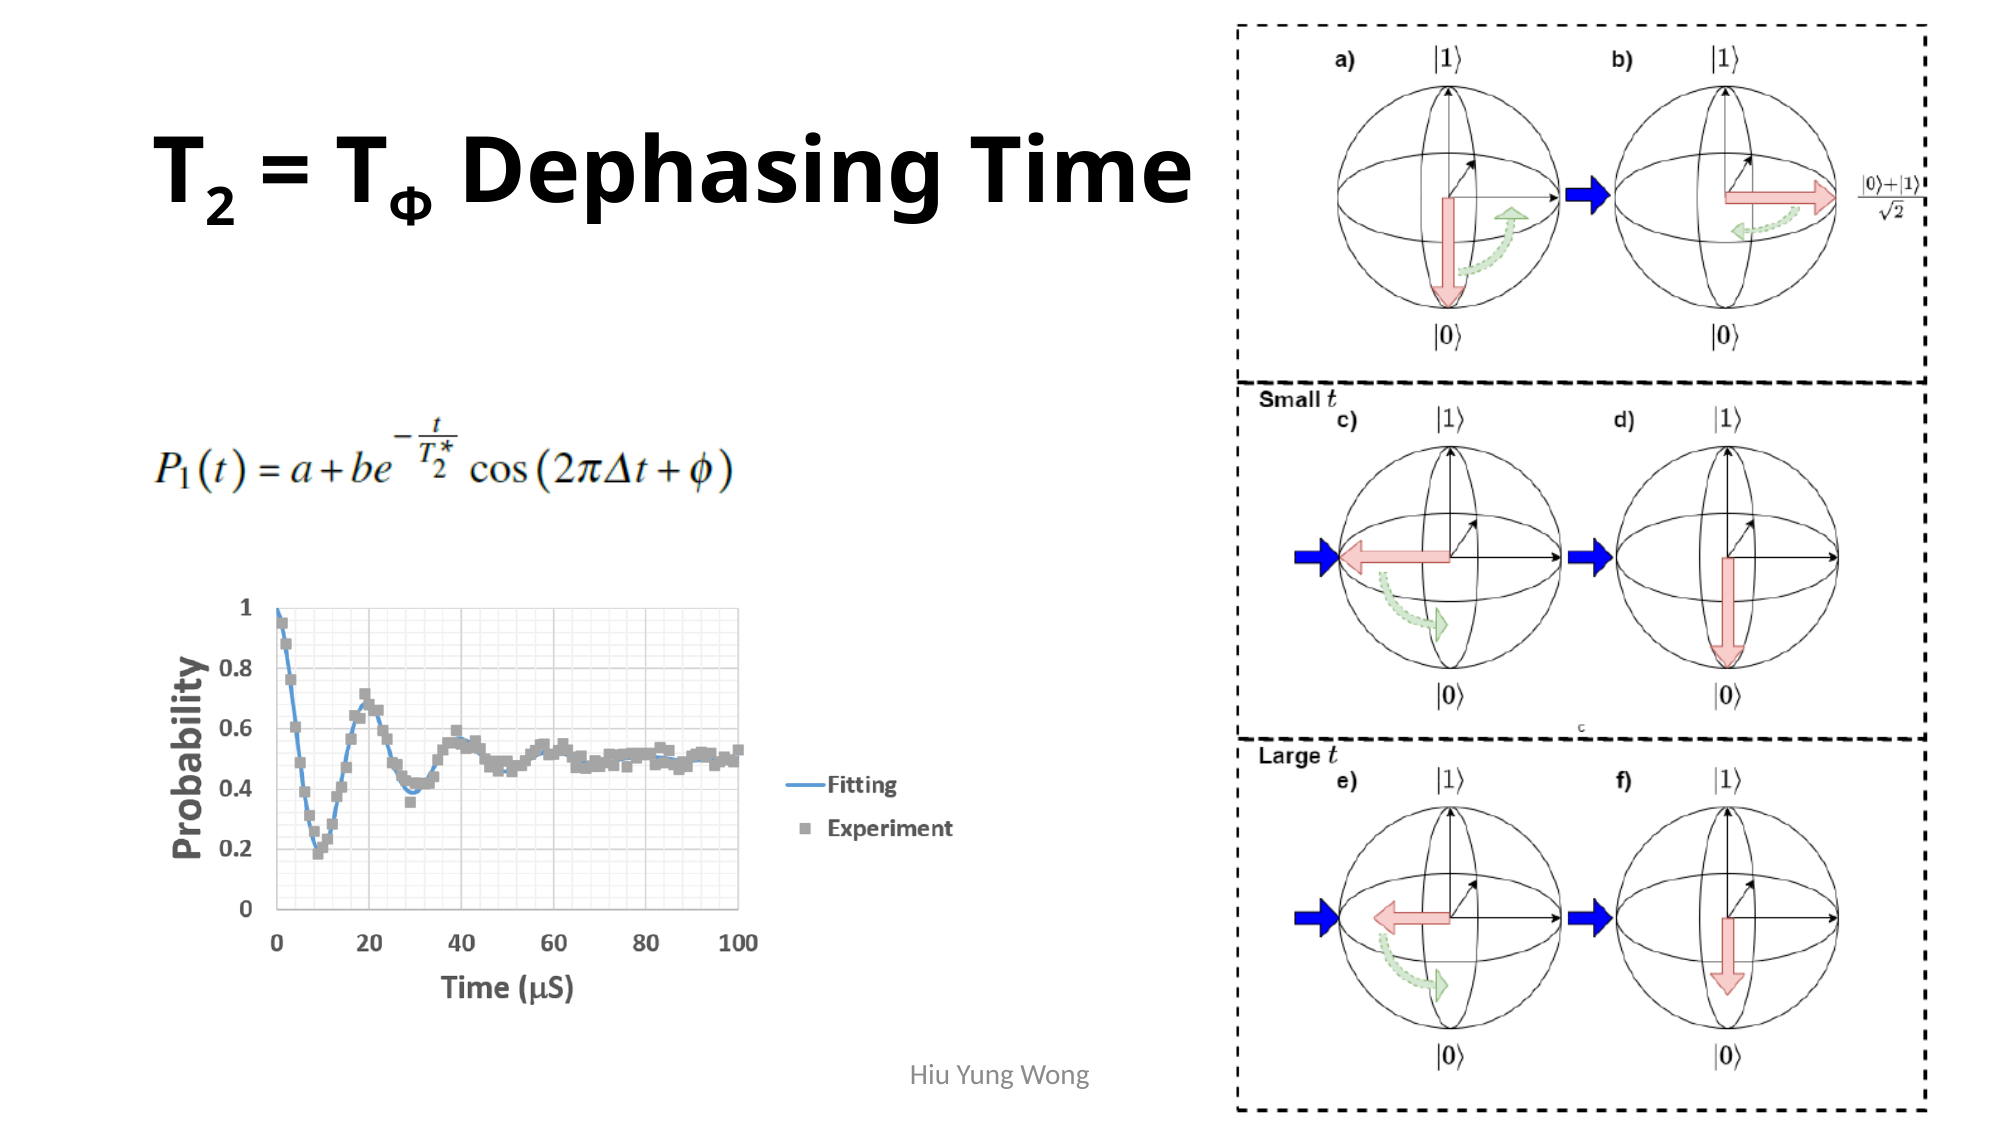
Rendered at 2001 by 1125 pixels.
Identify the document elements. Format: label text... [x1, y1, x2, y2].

title T2 = TΦ Dephasing Time [137, 59, 1224, 278]
footer Hiu Yung Wong [662, 1042, 1224, 1103]
picture [149, 586, 967, 1015]
picture [1224, 0, 1950, 1125]
picture [112, 390, 735, 515]
